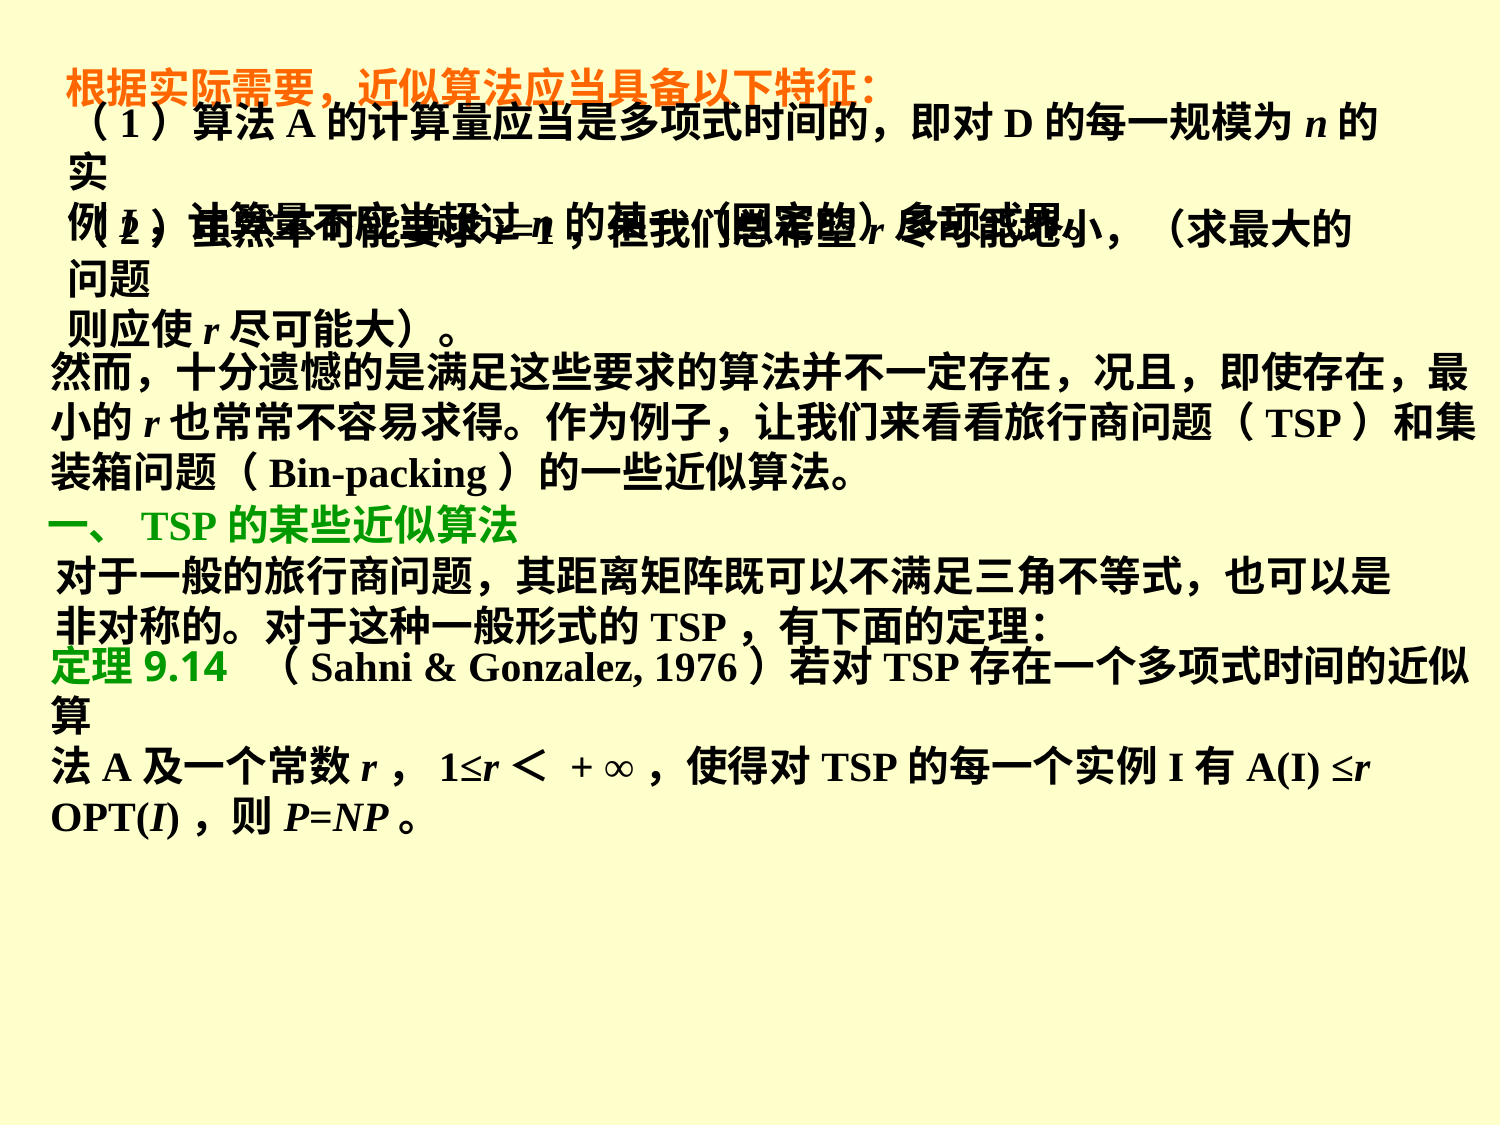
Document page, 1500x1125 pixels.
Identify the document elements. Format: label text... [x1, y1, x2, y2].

text_box 定理9.14 （Sahni & Gonzalez, 1976）若对TSP存在一个多项式时间的近似算 法A及一个常数r，1≤r＜ + ∞，使得对TSP的每一个实例I有A(I) ≤r OPT(I)，则P=NP。 [35, 632, 1495, 848]
text_box 根据实际需要，近似算法应当具备以下特征： [50, 54, 925, 120]
text_box （1）算法A的计算量应当是多项式时间的，即对D的每一规模为n的实 例I，计算量不应当超过n的某一（固定的）多项式界。 [53, 88, 1424, 254]
text_box 然而，十分遗憾的是满足这些要求的算法并不一定存在，况且，即使存在，最小的r也常常不容易求得。作为例子，让我们来看看旅行商问题（TSP）和集装箱问题（Bin-packing）的一些近似算法。 [35, 338, 1500, 504]
text_box 一、TSP的某些近似算法 [32, 491, 535, 557]
text_box （2）虽然不可能要求r=1，但我们总希望r尽可能地小，（求最大的问题 则应使r尽可能大）。 [53, 195, 1406, 338]
text_box 对于一般的旅行商问题，其距离矩阵既可以不满足三角不等式，也可以是非对称的。对于这种一般形式的TSP，有下面的定理： [41, 542, 1436, 632]
